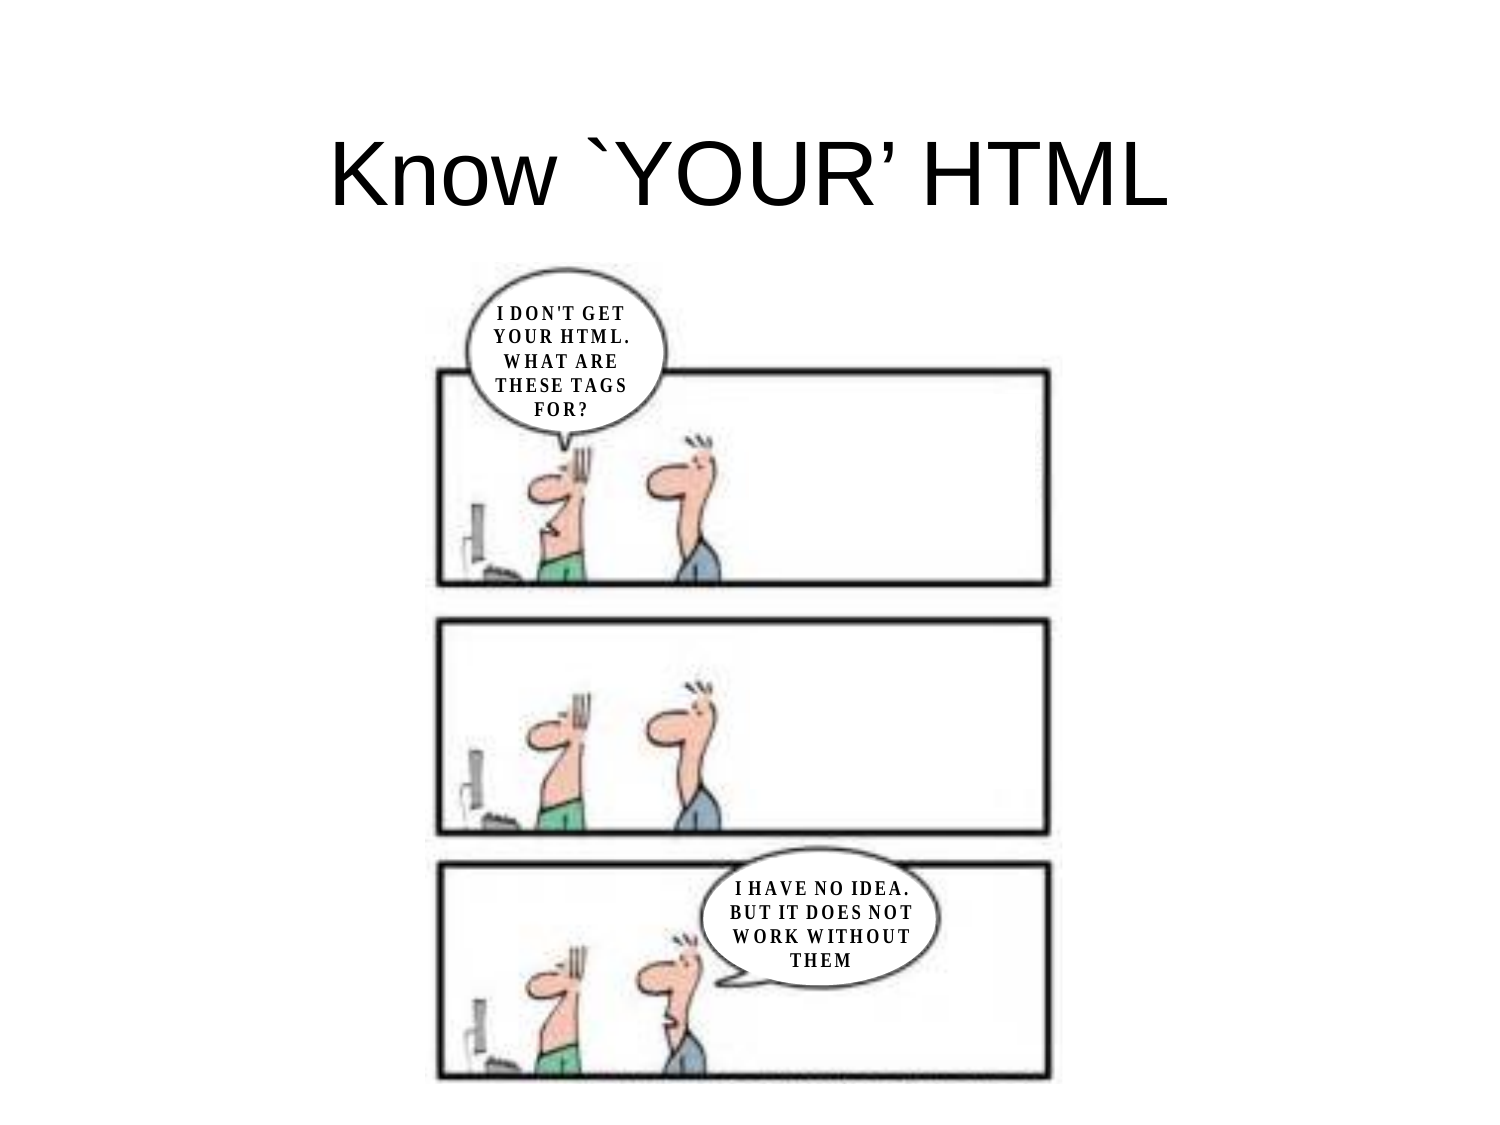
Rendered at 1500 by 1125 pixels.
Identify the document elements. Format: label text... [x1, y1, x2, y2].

title Know `YOUR’ HTML [112, 75, 1388, 263]
picture [424, 262, 1063, 1084]
